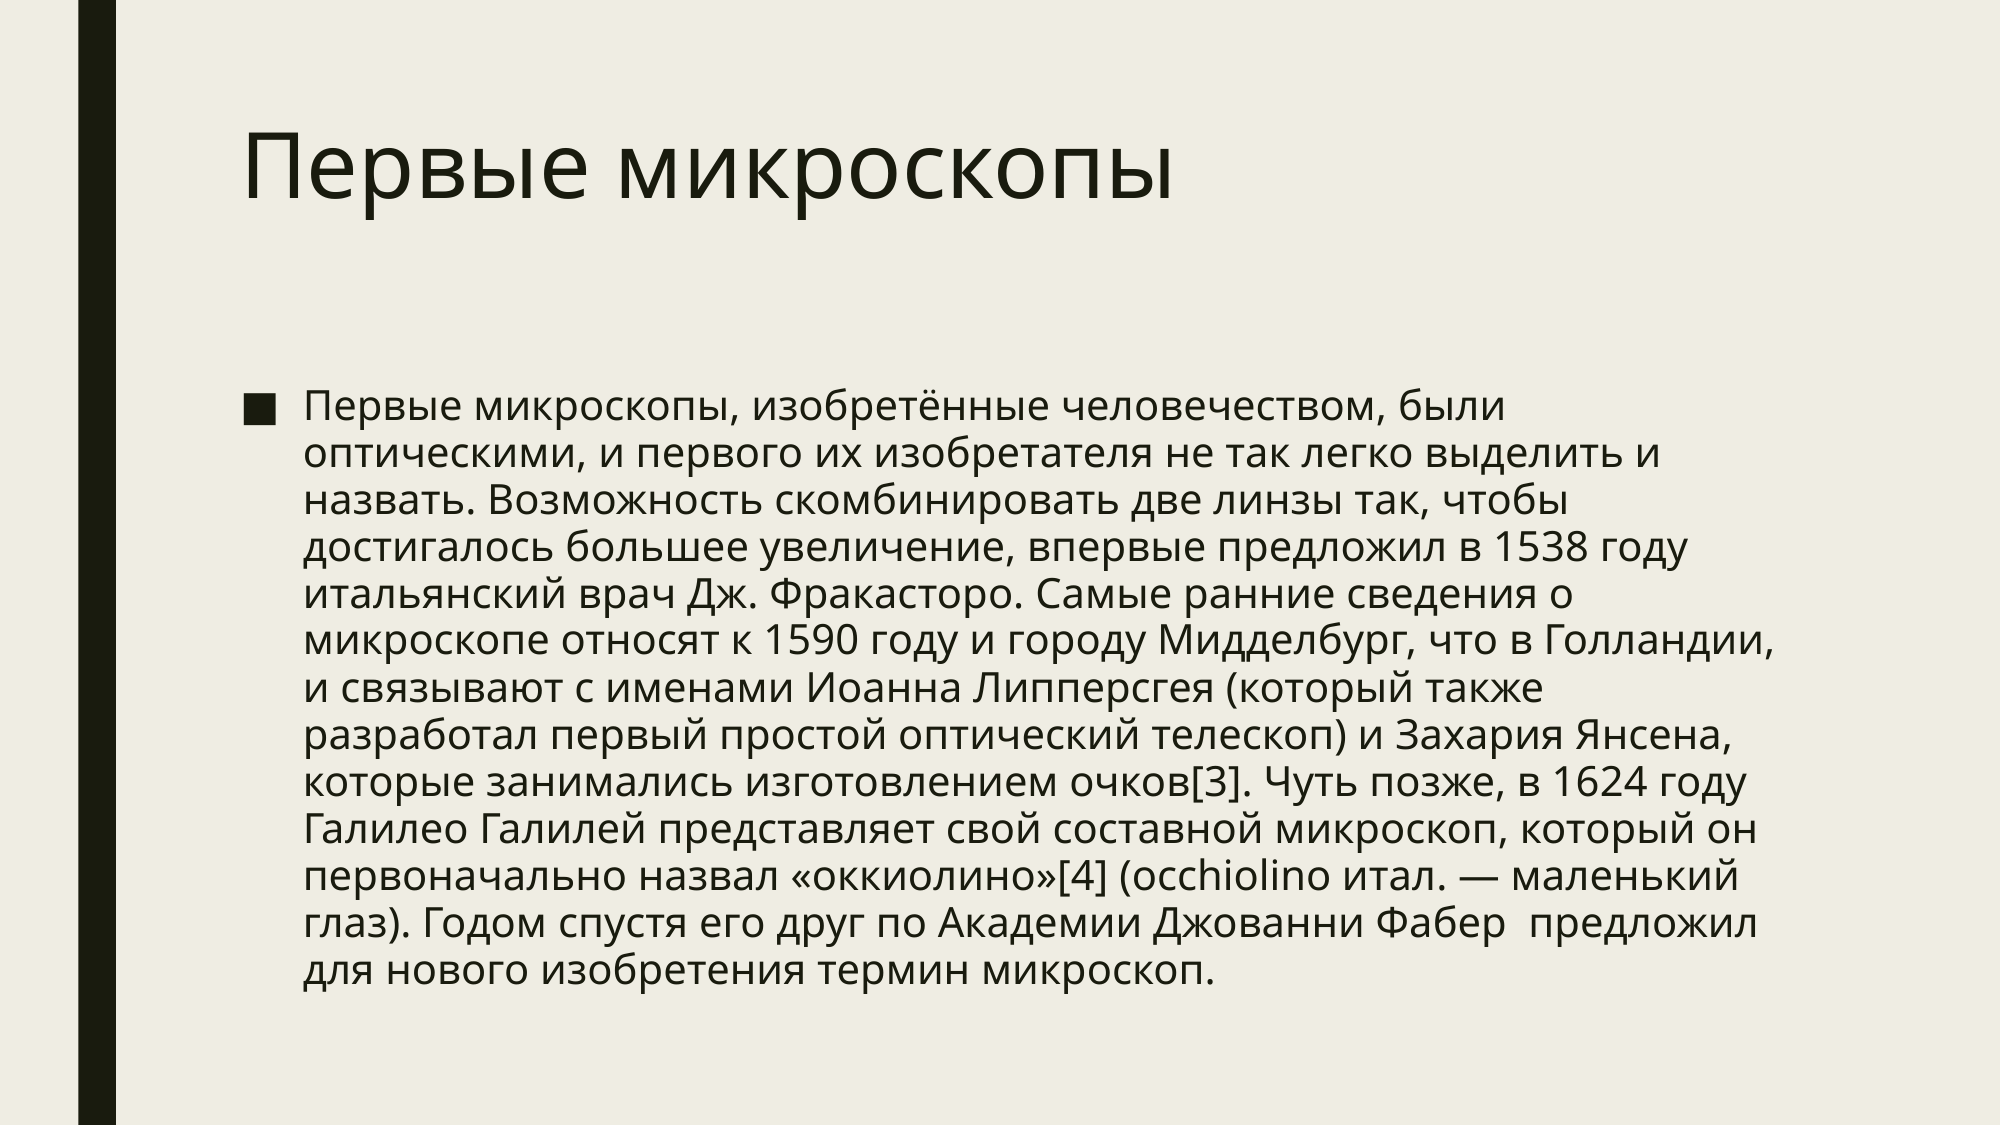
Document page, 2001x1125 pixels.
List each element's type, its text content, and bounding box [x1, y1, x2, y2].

title Первые микроскопы [225, 112, 1800, 357]
list Первые микроскопы, изобретённые человечеством, были оптическими, и первого их изобретателя не так легко выделить и назвать. Возможность скомбинировать две линзы так, чтобы достигалось большее увеличение, впервые предложил в 1538 году итальянский врач Дж. Фракасторо. Самые ранние сведения о микроскопе относят к 1590 году и городу Мидделбург, что в Голландии, и связывают с именами Иоанна Липперсгея (который также разработал первый простой оптический телескоп) и Захария Янсена, которые занимались изготовлением очков[3]. Чуть позже, в 1624 году Галилео Галилей представляет свой составной микроскоп, который он первоначально назвал «оккиолино»[4] (occhiolino итал. — маленький глаз). Годом спустя его друг по Академии Джованни Фабер предложил для нового изобретения термин микроскоп. [225, 375, 1800, 963]
